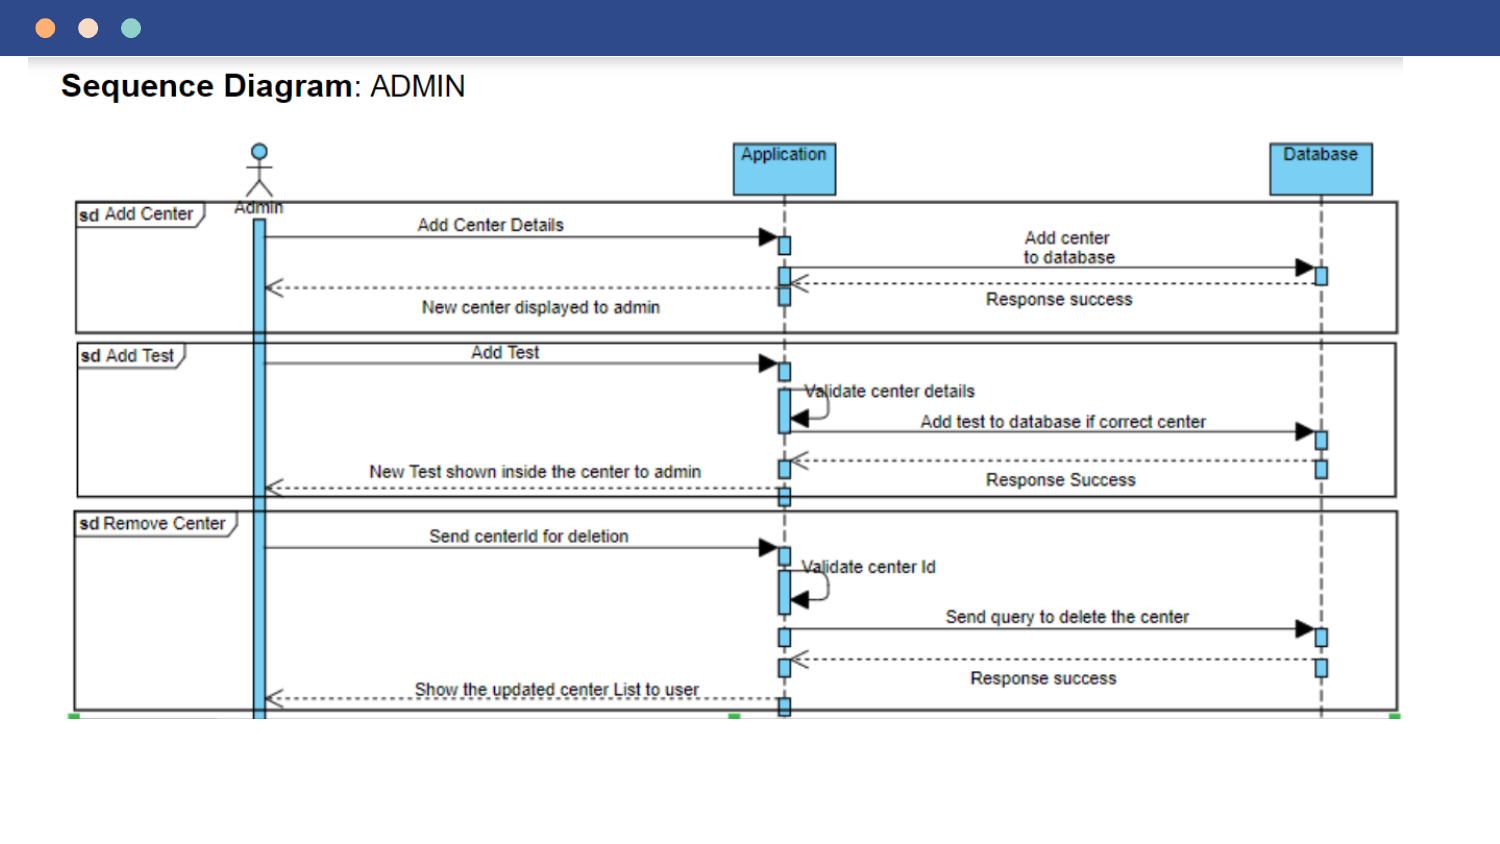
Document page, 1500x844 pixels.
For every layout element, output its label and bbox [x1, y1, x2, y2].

picture [27, 57, 1403, 720]
